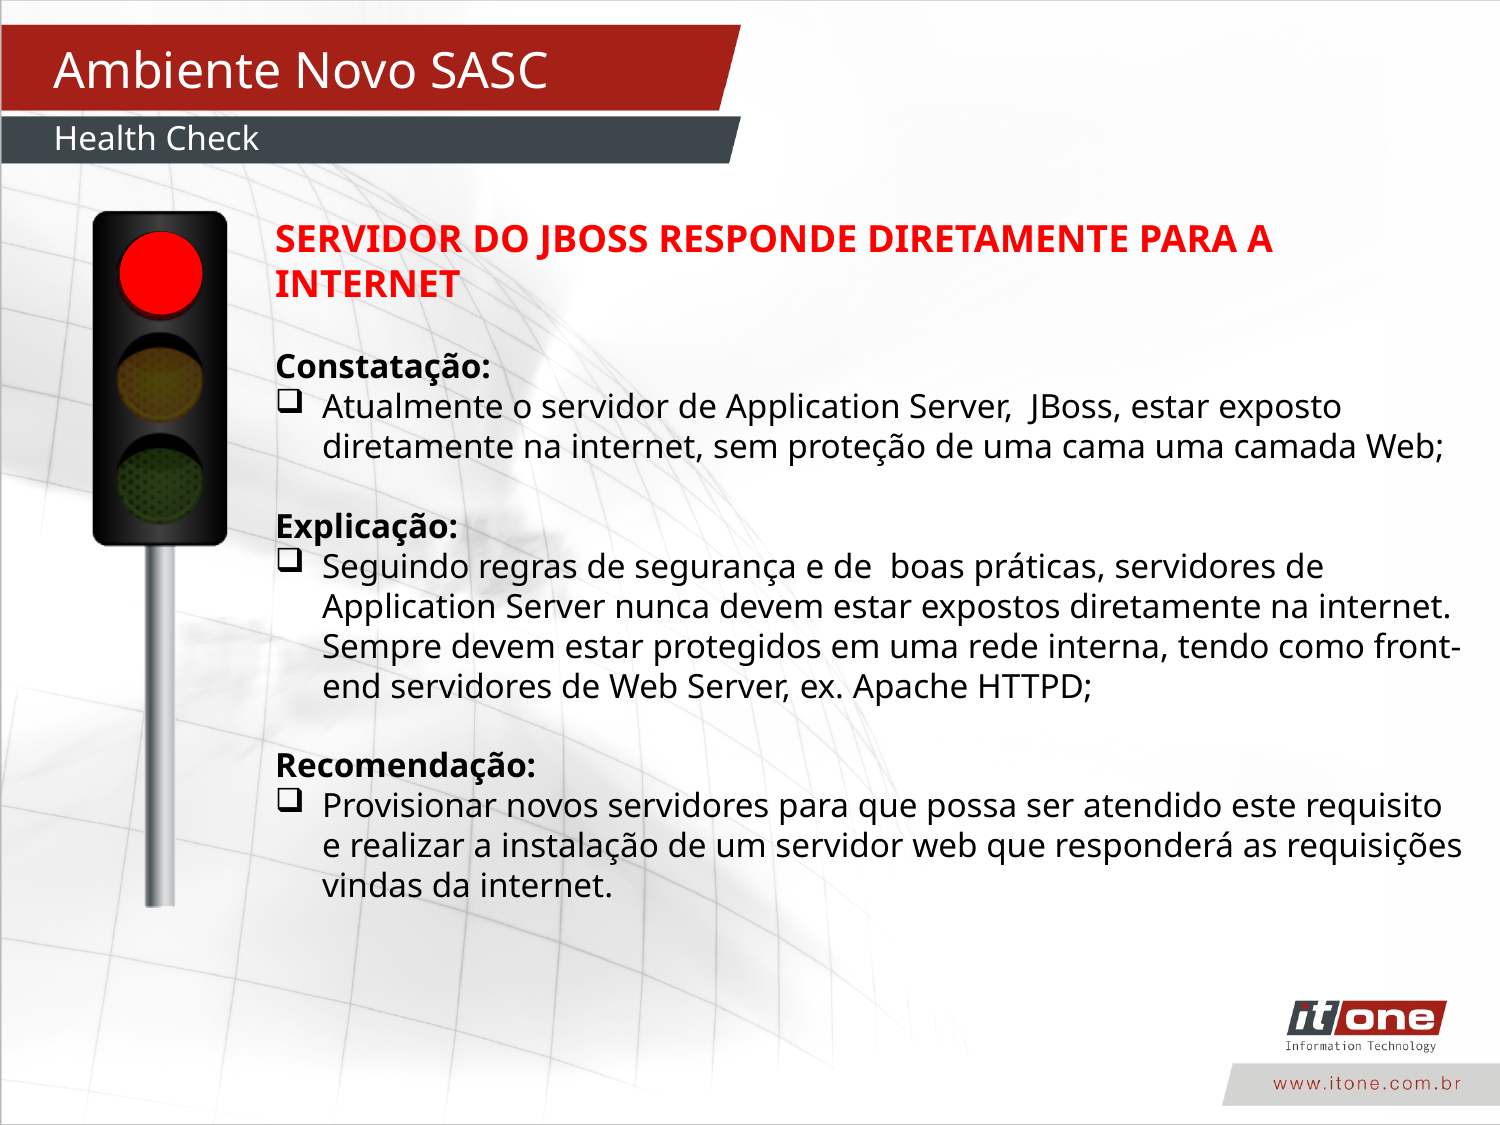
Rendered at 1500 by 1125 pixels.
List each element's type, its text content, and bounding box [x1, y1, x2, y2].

title Ambiente Novo SASC [38, 26, 703, 109]
text_box SERVIDOR DO JBOSS RESPONDE DIRETAMENTE PARA A INTERNET Constatação: Atualmente o servidor de Application Server, JBoss, estar exposto diretamente na internet, sem proteção de uma cama uma camada Web; Explicação: Seguindo regras de segurança e de boas práticas, servidores de Application Server nunca devem estar expostos diretamente na internet. Sempre devem estar protegidos em uma rede interna, tendo como front-end servidores de Web Server, ex. Apache HTTPD; Recomendação: Provisionar novos servidores para que possa ser atendido este requisito e realizar a instalação de um servidor web que responderá as requisições vindas da internet. [260, 208, 1483, 912]
picture [0, 0, 1500, 1125]
subtitle Health Check [38, 109, 795, 165]
